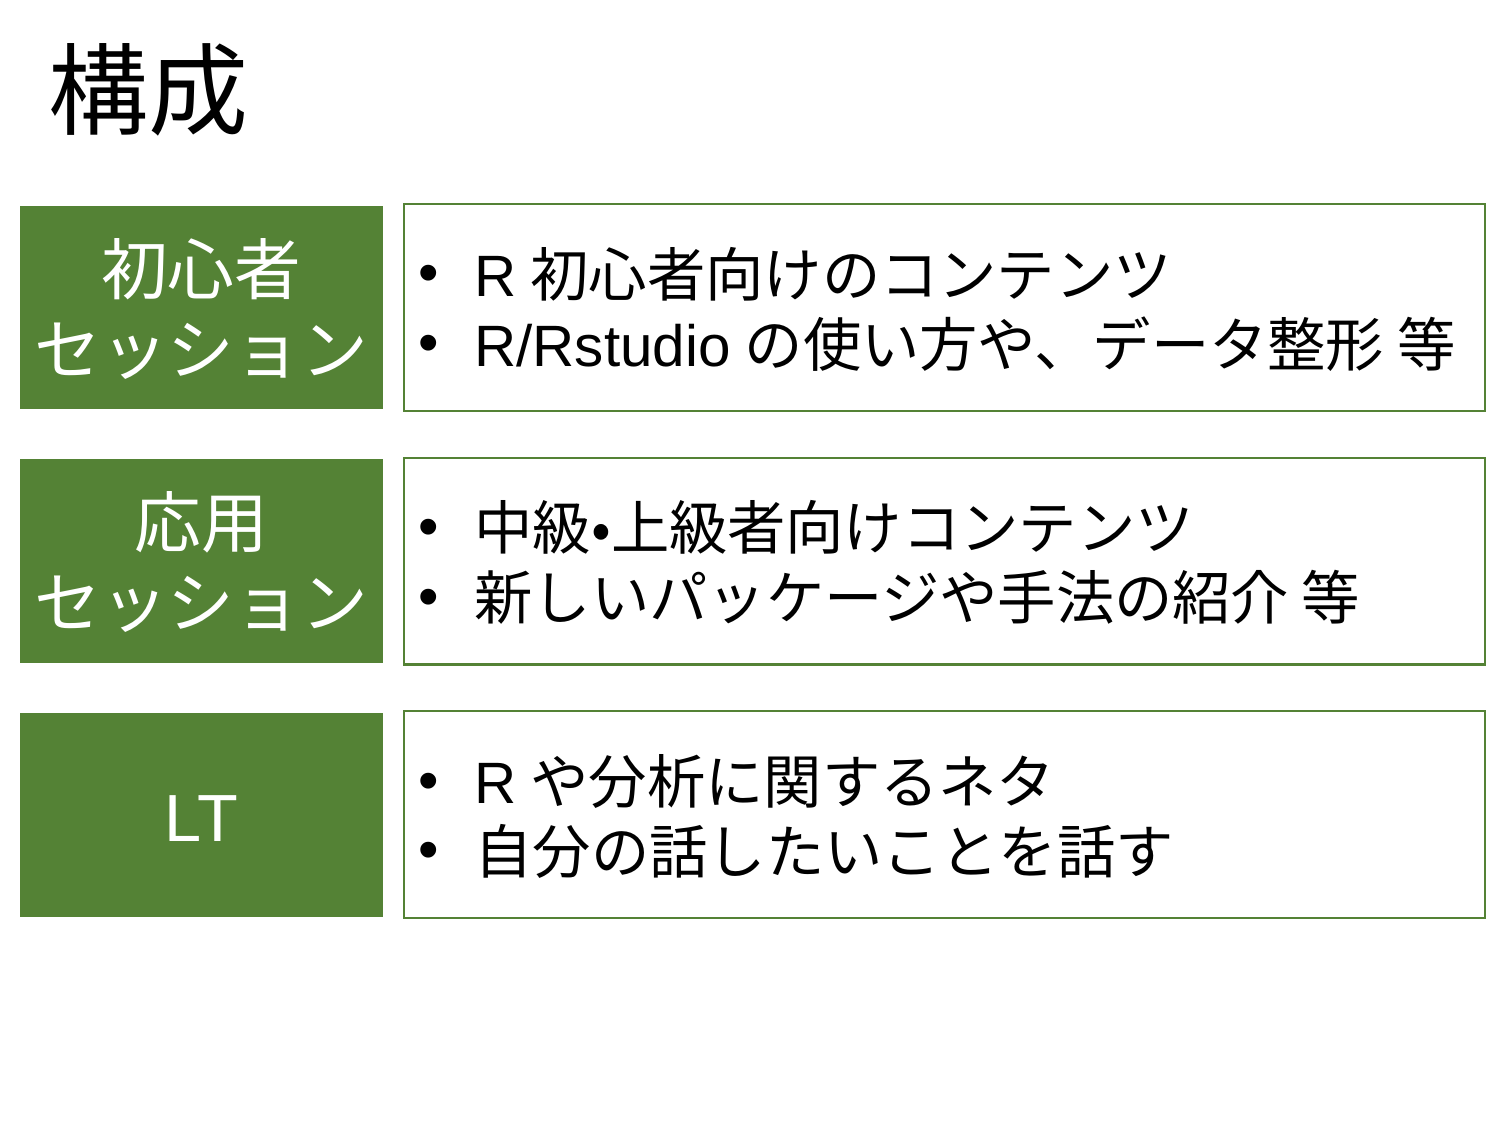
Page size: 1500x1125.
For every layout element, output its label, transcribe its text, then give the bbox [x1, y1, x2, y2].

text_box 初心者 セッション [17, 203, 386, 412]
text_box LT [17, 710, 386, 920]
text_box 構成 [34, 20, 264, 155]
text_box R初心者向けのコンテンツ R/Rstudioの使い方や、データ整形 等 [403, 203, 1486, 412]
text_box 中級・上級者向けコンテンツ 新しいパッケージや手法の紹介 等 [403, 457, 1486, 666]
text_box Rや分析に関するネタ 自分の話したいことを話す [403, 710, 1486, 919]
text_box 応用 セッション [17, 456, 386, 666]
